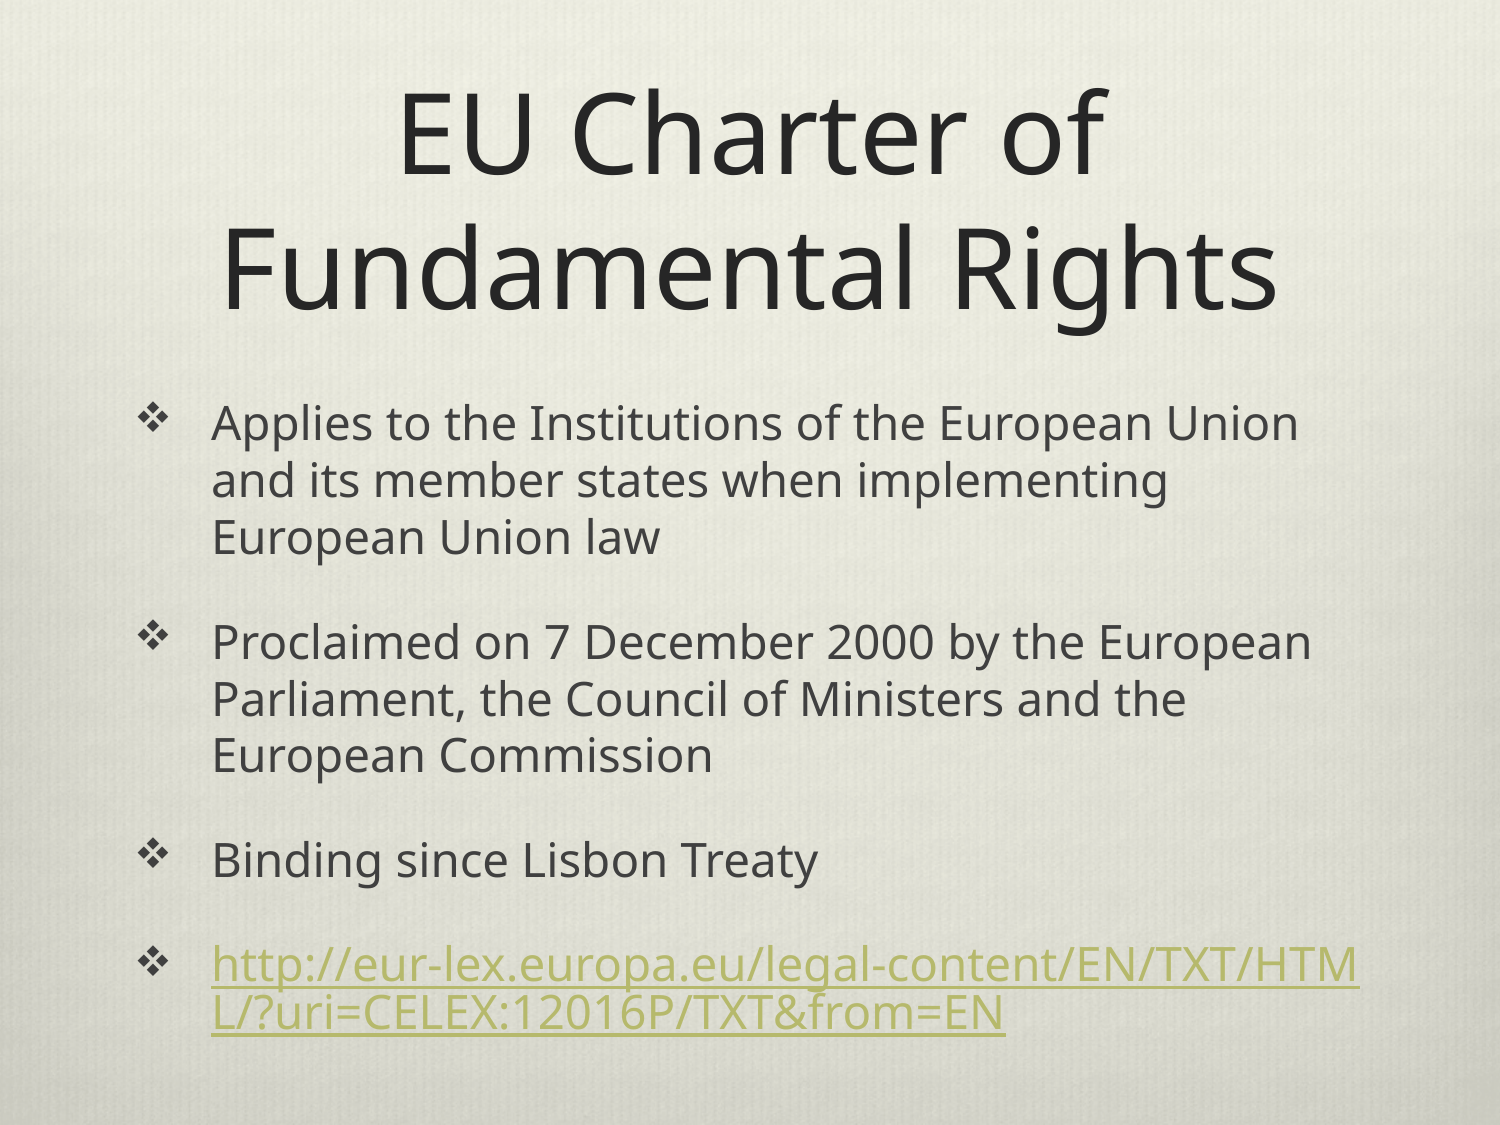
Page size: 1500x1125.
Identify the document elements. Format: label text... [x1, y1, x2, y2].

list Applies to the Institutions of the European Union and its member states when implementing European Union law Proclaimed on 7 December 2000 by the European Parliament, the Council of Ministers and the European Commission Binding since Lisbon Treaty http://eur-lex.europa.eu/legal-content/EN/TXT/HTML/?uri=CELEX:12016P/TXT&from=EN [119, 385, 1381, 1011]
title EU Charter of Fundamental Rights [119, 103, 1381, 292]
